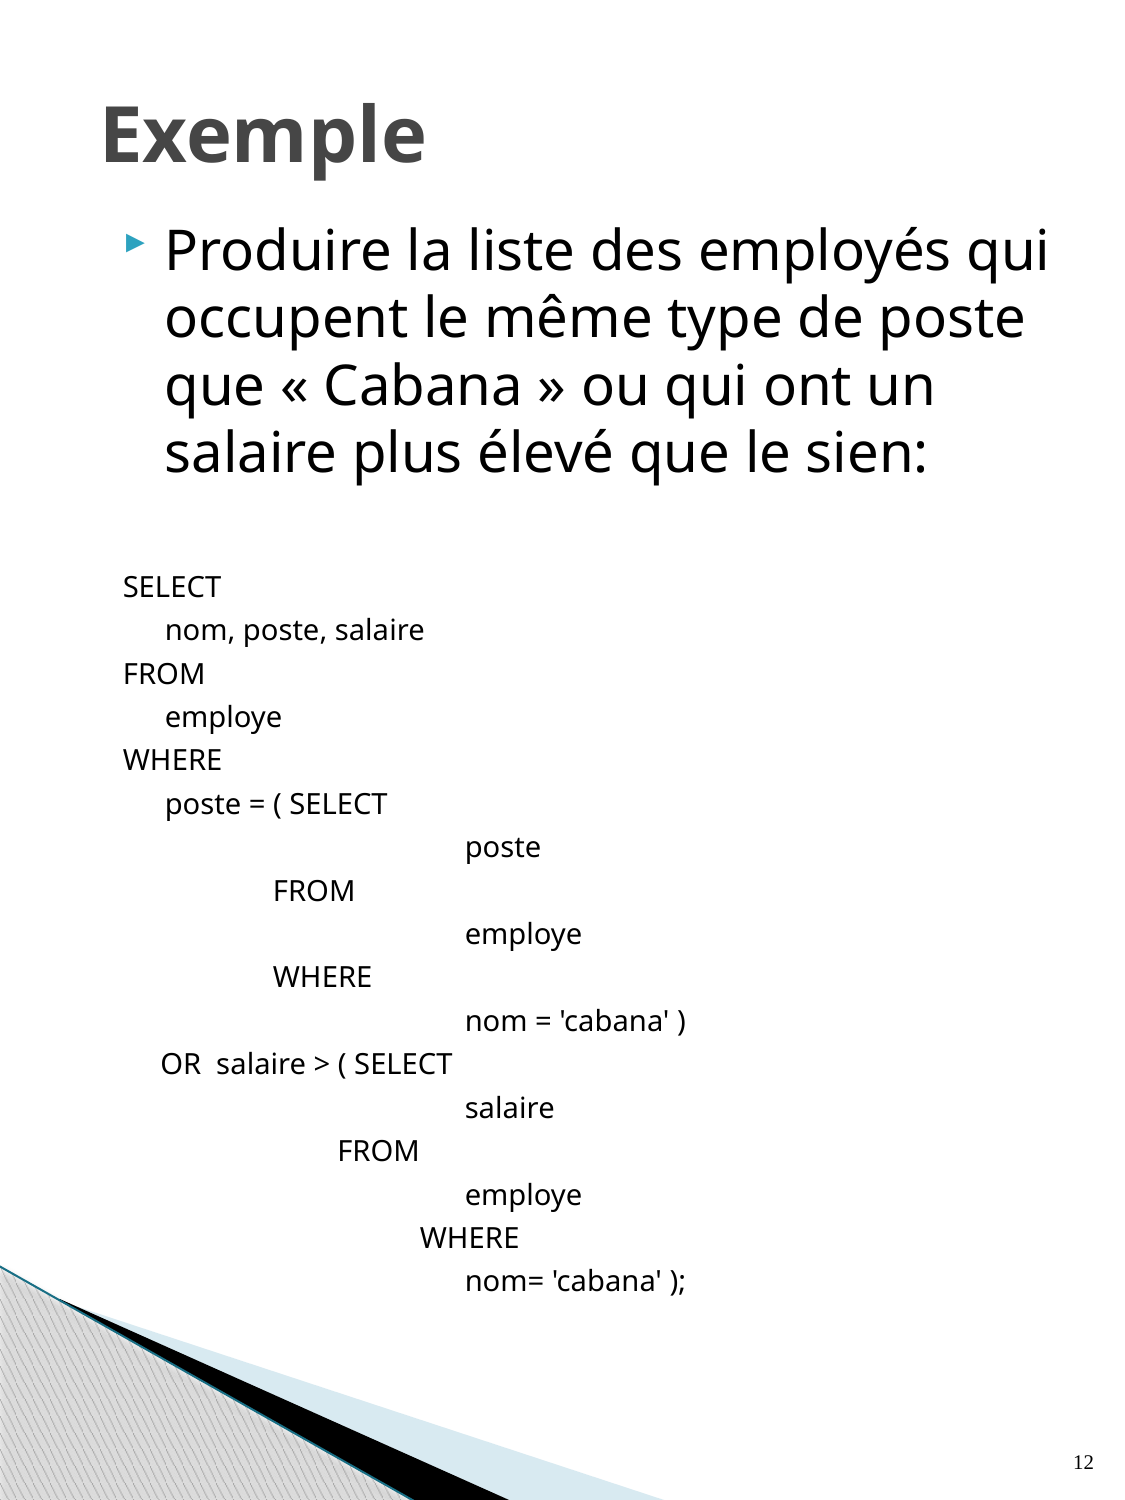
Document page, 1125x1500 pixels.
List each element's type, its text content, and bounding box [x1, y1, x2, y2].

list Produire la liste des employés qui occupent le même type de poste que « Cabana » ou qui ont un salaire plus élevé que le sien: SELECT nom, poste, salaire FROM employe WHERE poste = ( SELECT poste FROM employe WHERE nom = 'cabana' ) OR salaire > ( SELECT salaire FROM employe WHERE nom= 'cabana' ); [90, 206, 1073, 1353]
title Exemple [84, 76, 1041, 186]
slide_number 12 [1046, 1401, 1109, 1482]
